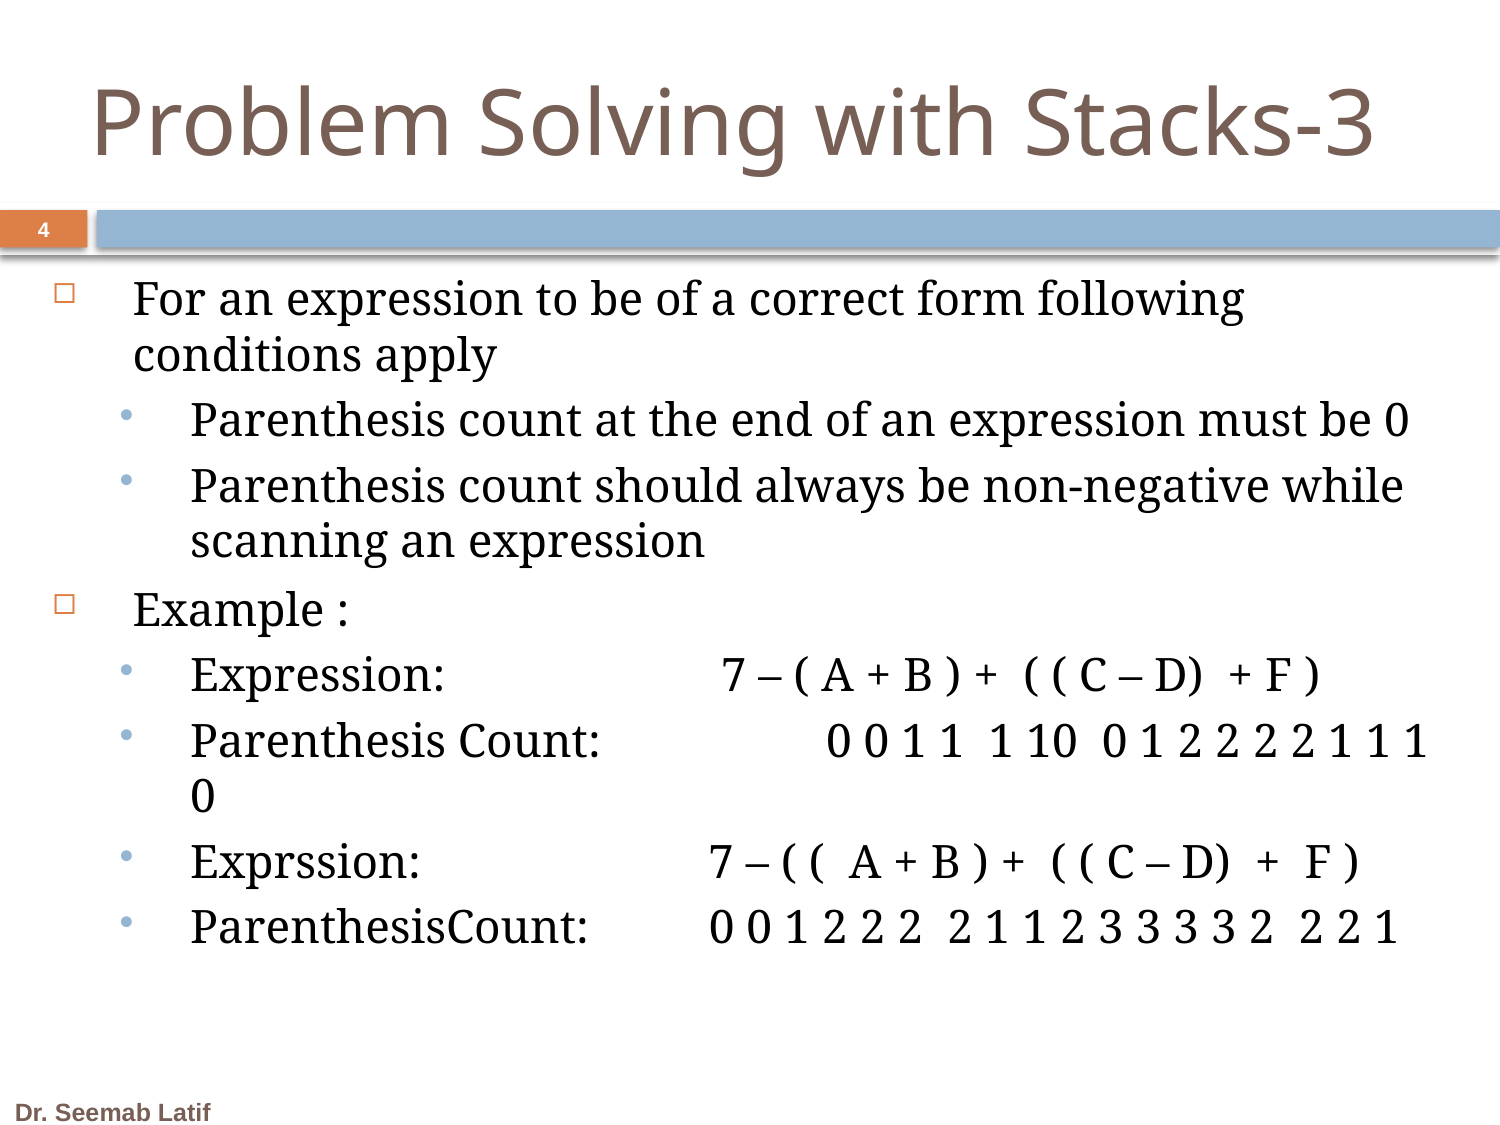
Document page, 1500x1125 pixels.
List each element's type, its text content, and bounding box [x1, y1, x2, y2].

list For an expression to be of a correct form following conditions apply Parenthesis count at the end of an expression must be 0 Parenthesis count should always be non-negative while scanning an expression Example : Expression: 7 – ( A + B ) + ( ( C – D) + F ) Parenthesis Count: 0 0 1 1 1 10 0 1 2 2 2 2 1 1 1 0 Exprssion: 7 – ( ( A + B ) + ( ( C – D) + F ) ParenthesisCount: 0 0 1 2 2 2 2 1 1 2 3 3 3 3 2 2 2 1 [37, 262, 1450, 1013]
title Problem Solving with Stacks-3 [75, 37, 1413, 200]
slide_number 4 [0, 208, 88, 249]
